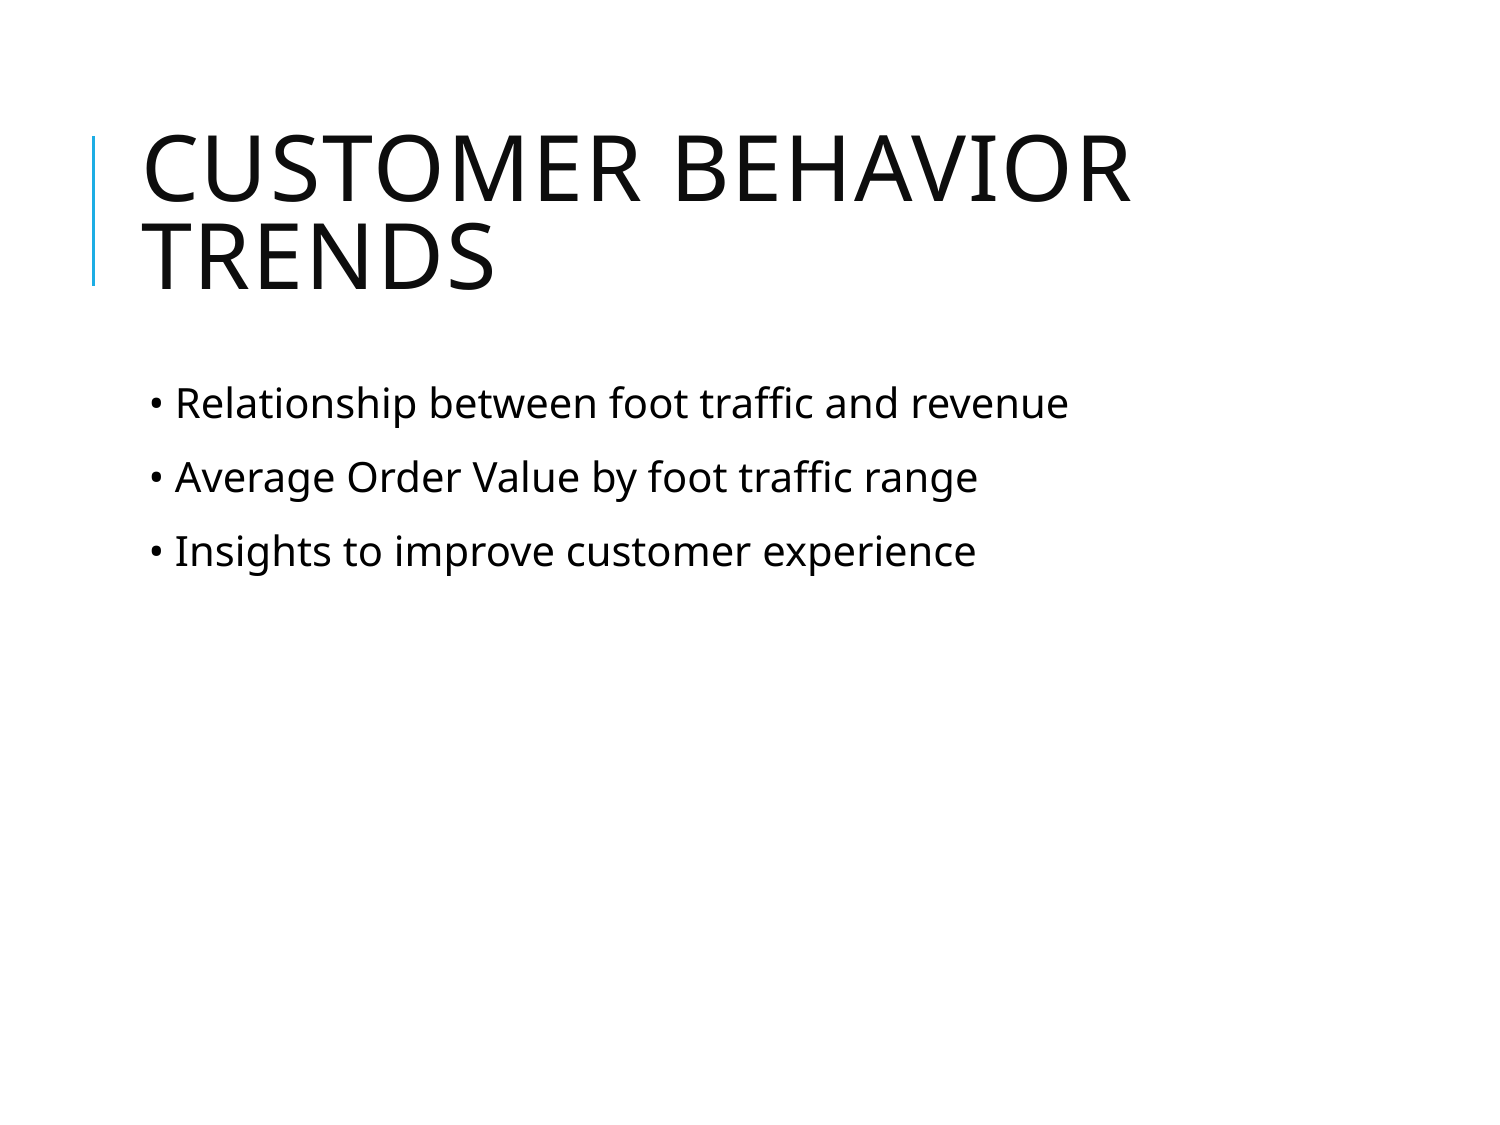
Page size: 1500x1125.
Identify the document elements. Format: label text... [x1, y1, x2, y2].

list • Relationship between foot traffic and revenue • Average Order Value by foot traffic range • Insights to improve customer experience [126, 375, 1322, 1035]
title Customer Behavior Trends [126, 96, 1322, 342]
